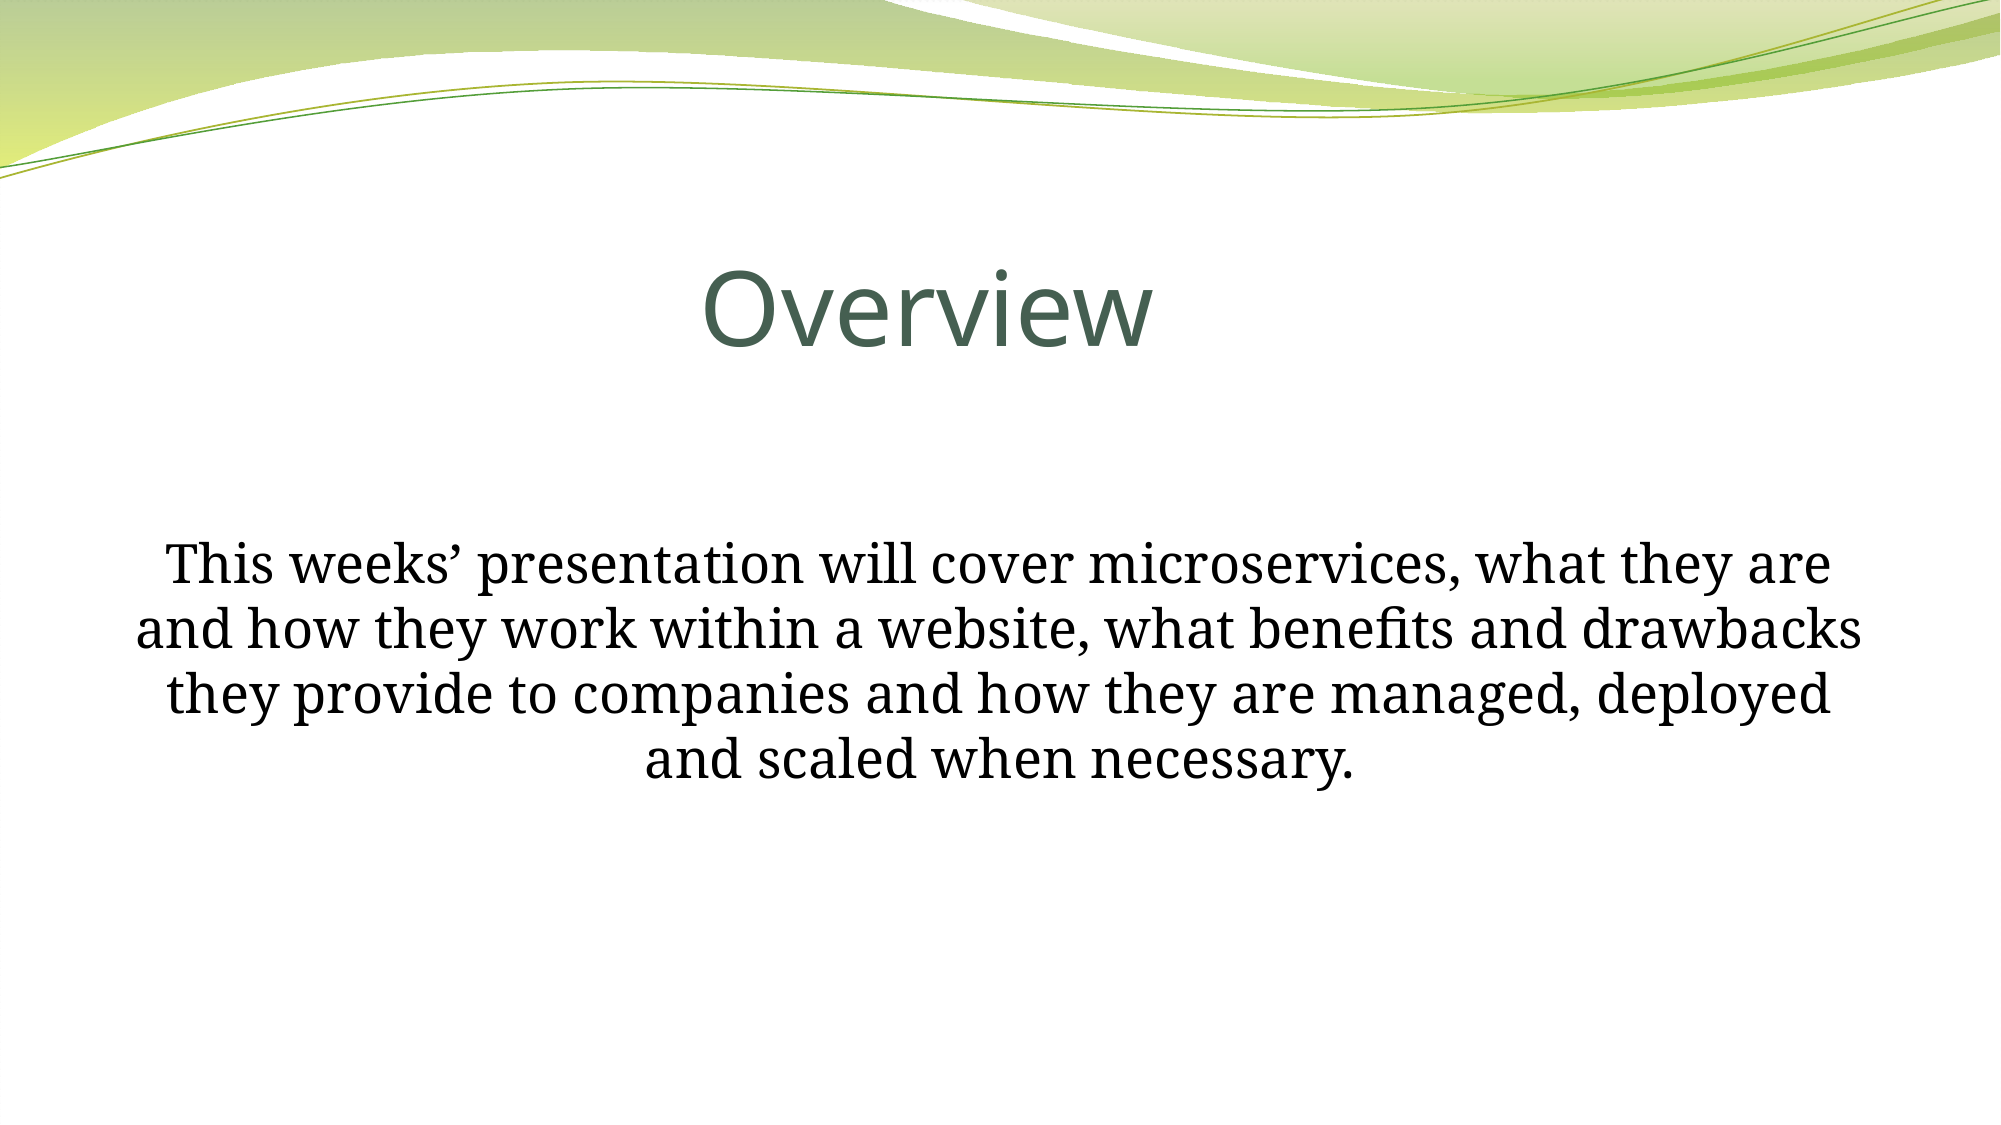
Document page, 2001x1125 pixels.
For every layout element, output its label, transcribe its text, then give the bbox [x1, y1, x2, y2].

title Overview [699, 180, 2000, 368]
list This weeks’ presentation will cover microservices, what they are and how they work within a website, what benefits and drawbacks they provide to companies and how they are managed, deployed and scaled when necessary. [99, 521, 1900, 1125]
